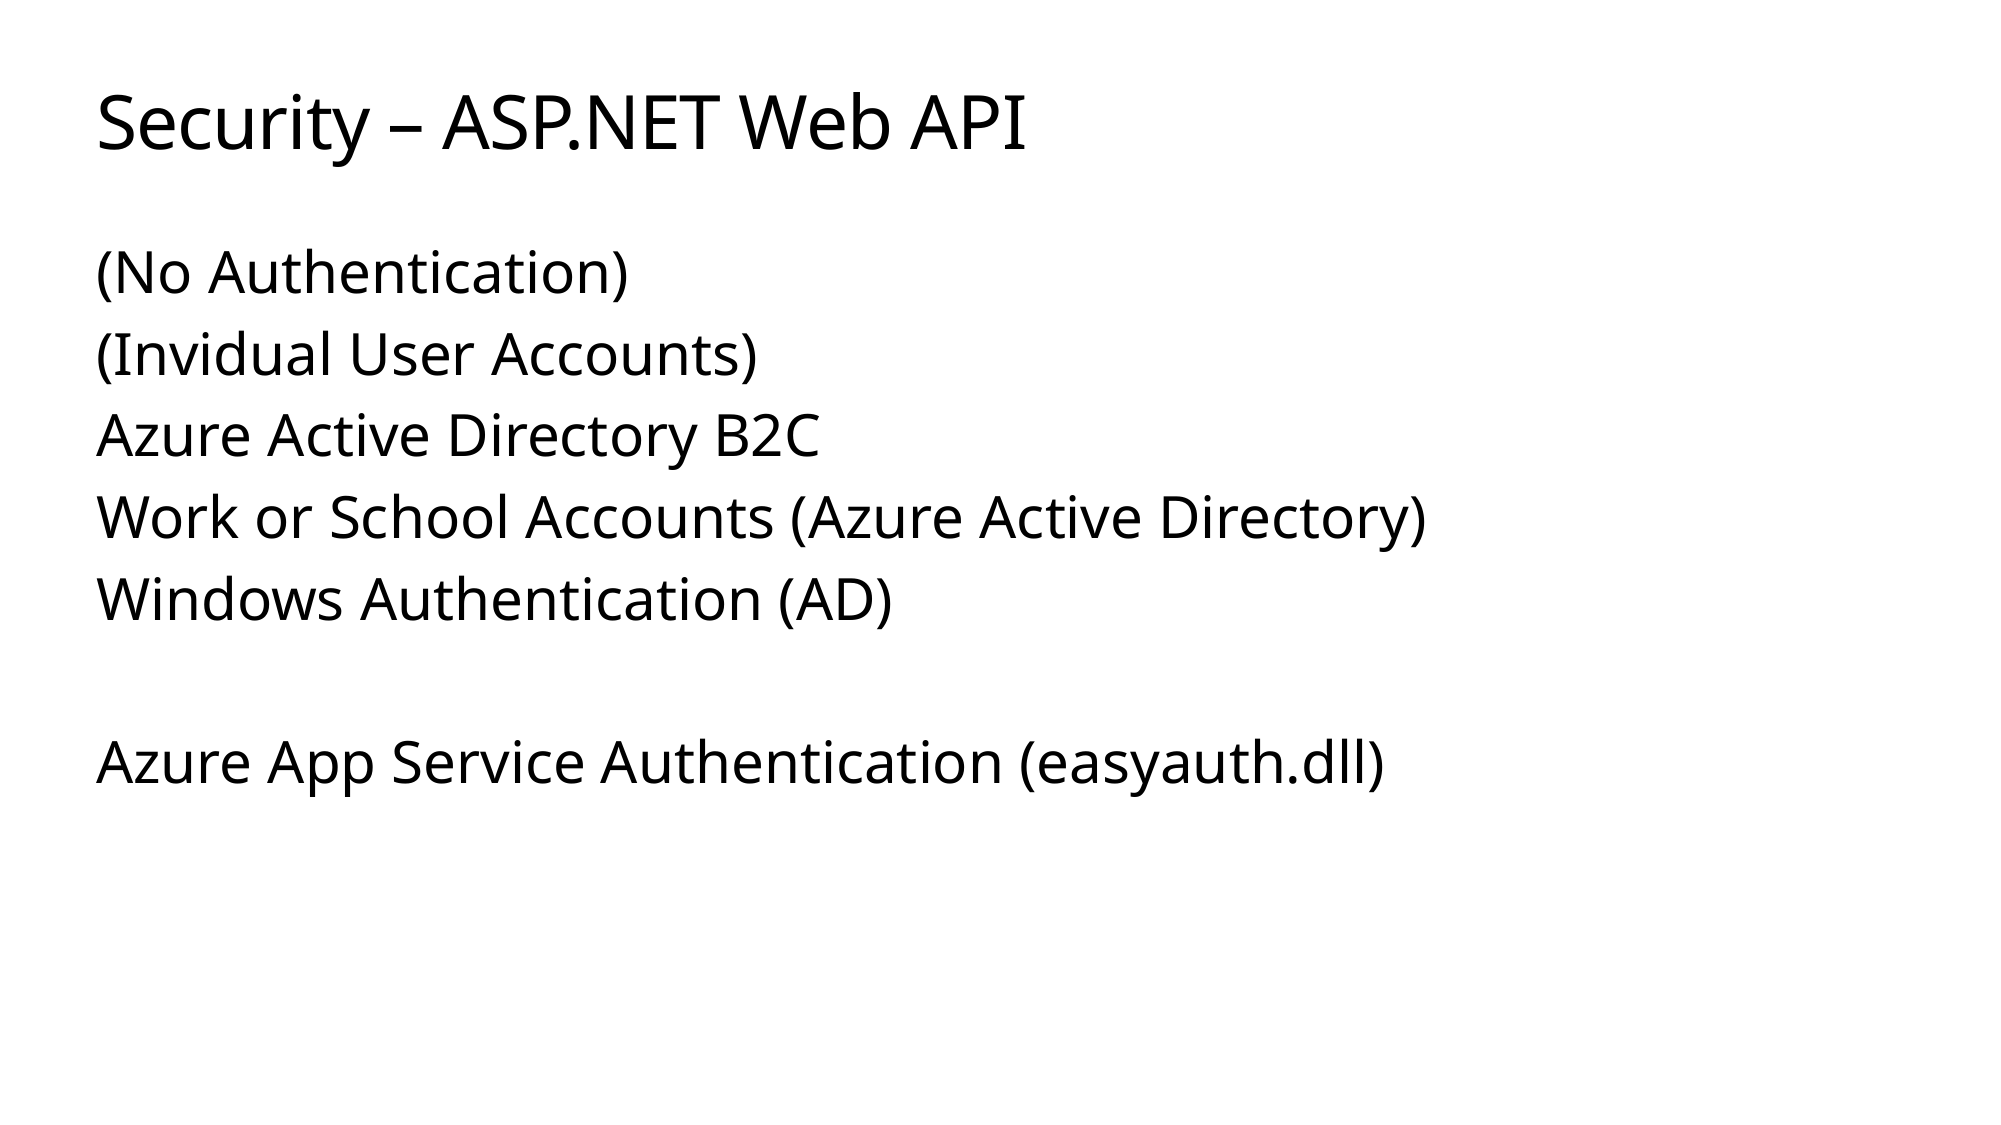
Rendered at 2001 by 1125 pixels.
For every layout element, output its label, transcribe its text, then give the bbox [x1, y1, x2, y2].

list (No Authentication) (Invidual User Accounts) Azure Active Directory B2C Work or School Accounts (Azure Active Directory) Windows Authentication (AD) Azure App Service Authentication (easyauth.dll) [96, 235, 1904, 815]
title Security – ASP.NET Web API [96, 75, 1904, 166]
